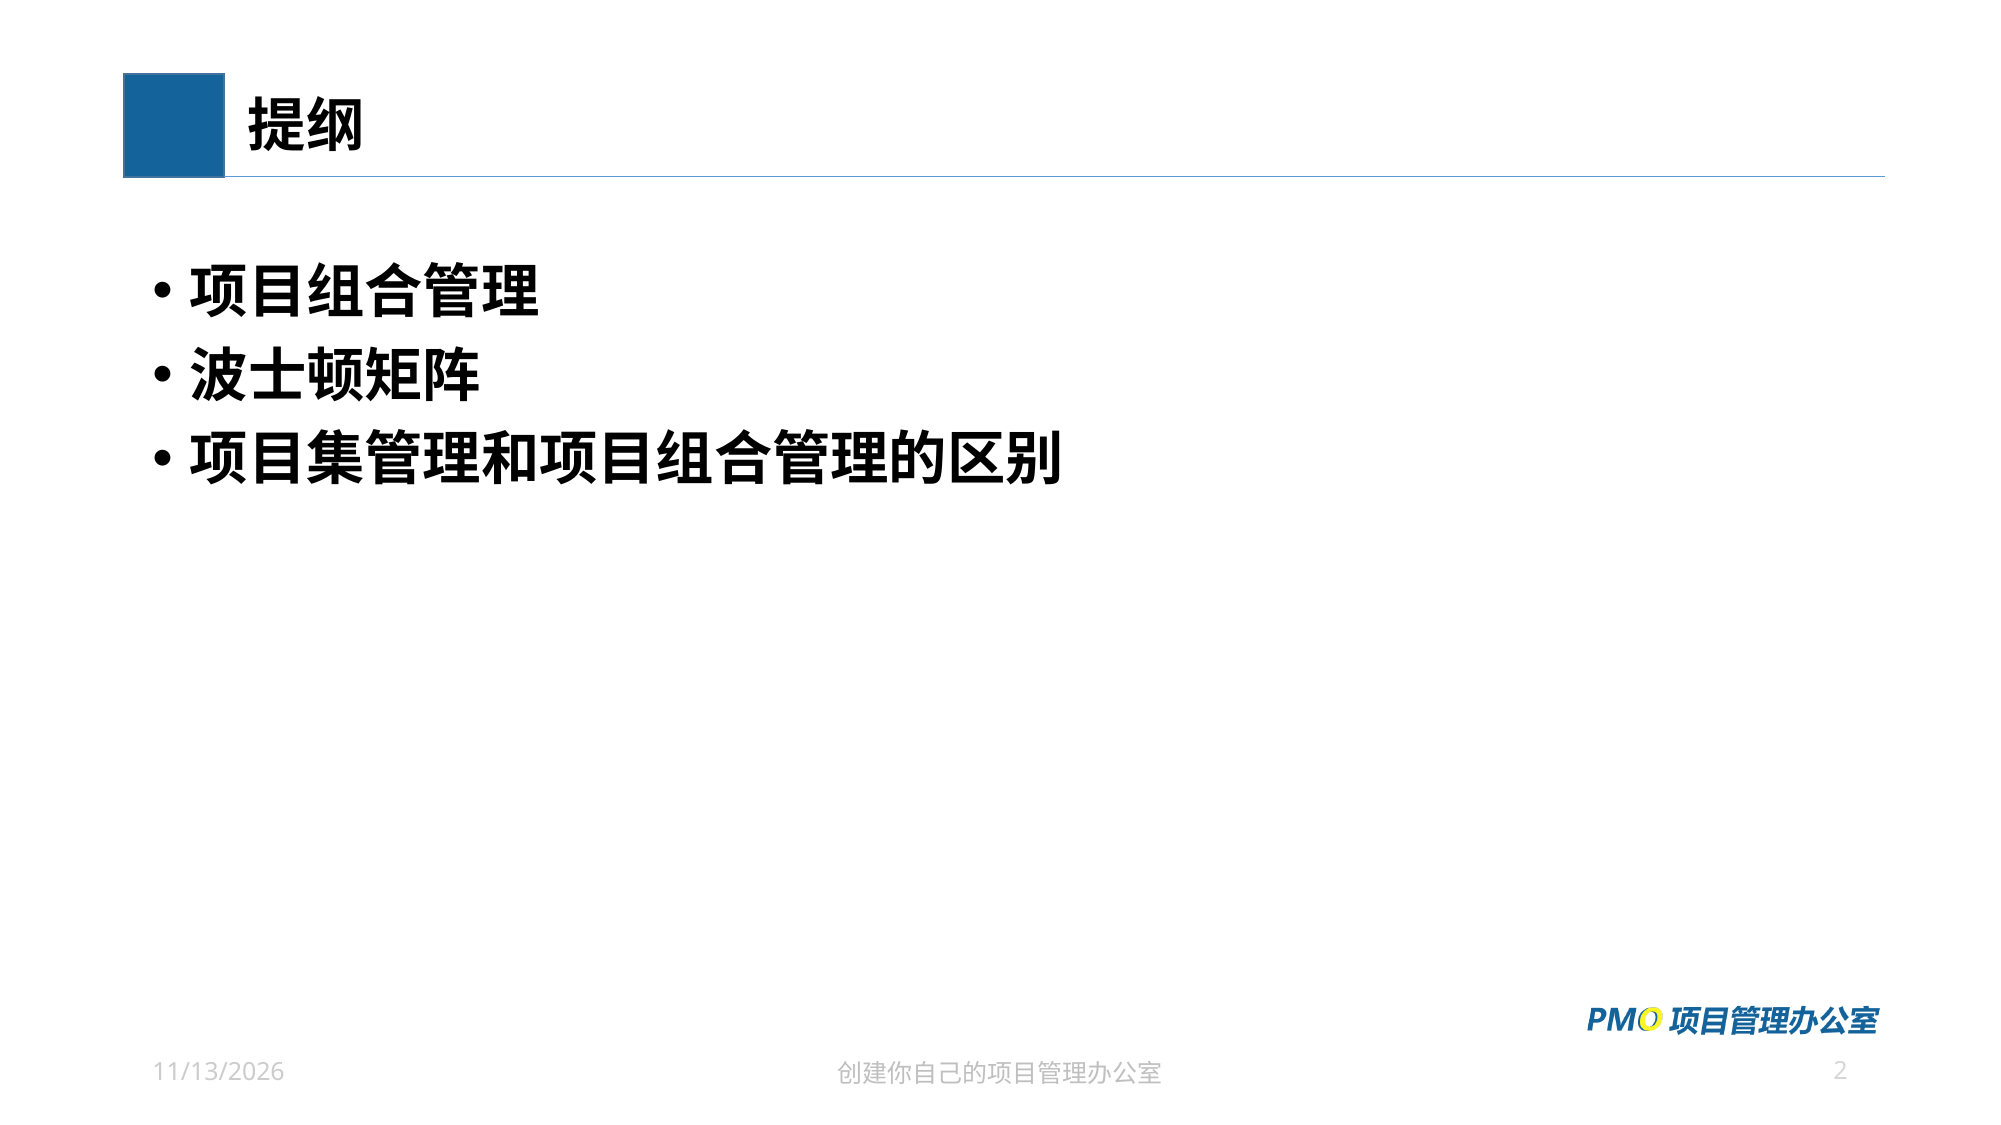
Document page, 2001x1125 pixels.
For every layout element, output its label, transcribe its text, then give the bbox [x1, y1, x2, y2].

footer 创建你自己的项目管理办公室 [662, 1042, 1338, 1103]
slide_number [137, 1042, 588, 1103]
title 提纲 [224, 75, 1863, 180]
slide_number 2 [1399, 1040, 1863, 1103]
picture [1578, 993, 1885, 1043]
list 项目组合管理 波士顿矩阵 项目集管理和项目组合管理的区别 [137, 254, 1863, 969]
